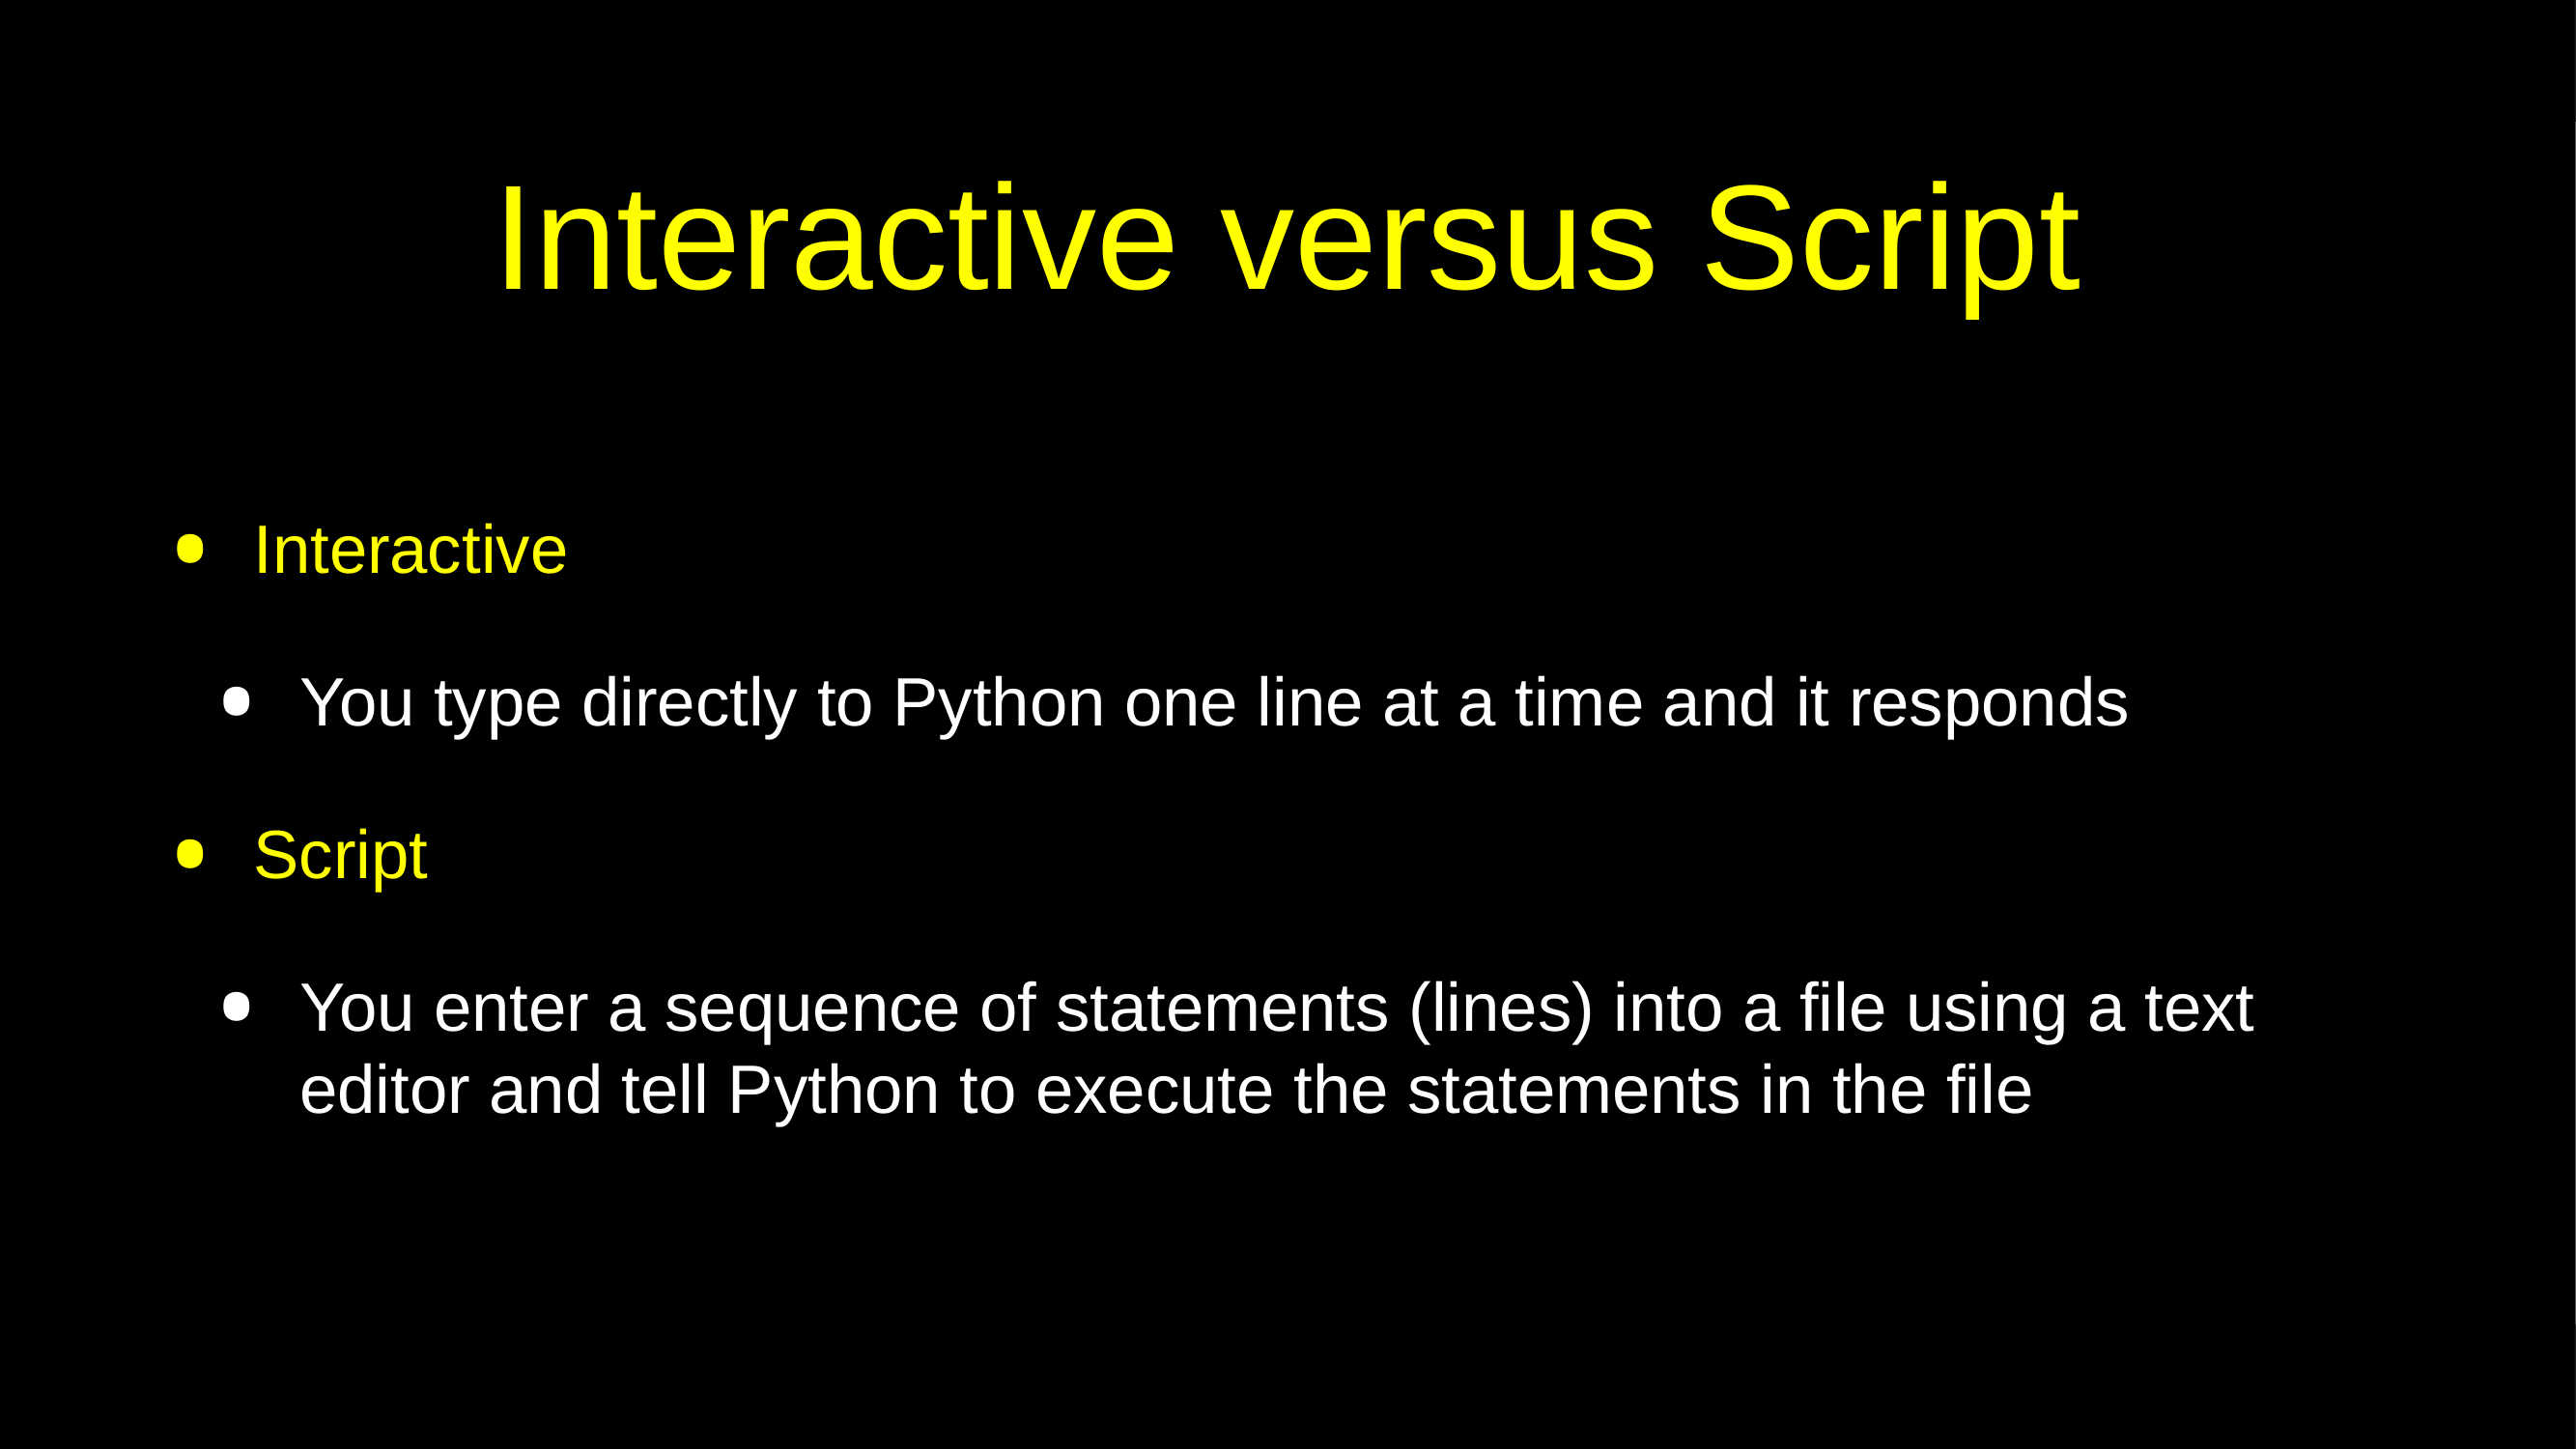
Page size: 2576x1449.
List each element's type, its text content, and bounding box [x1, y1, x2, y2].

title Interactive versus Script [128, 122, 2448, 338]
list Interactive You type directly to Python one line at a time and it responds Script You enter a sequence of statements (lines) into a file using a text editor and tell Python to execute the statements in the file [128, 338, 2448, 1294]
